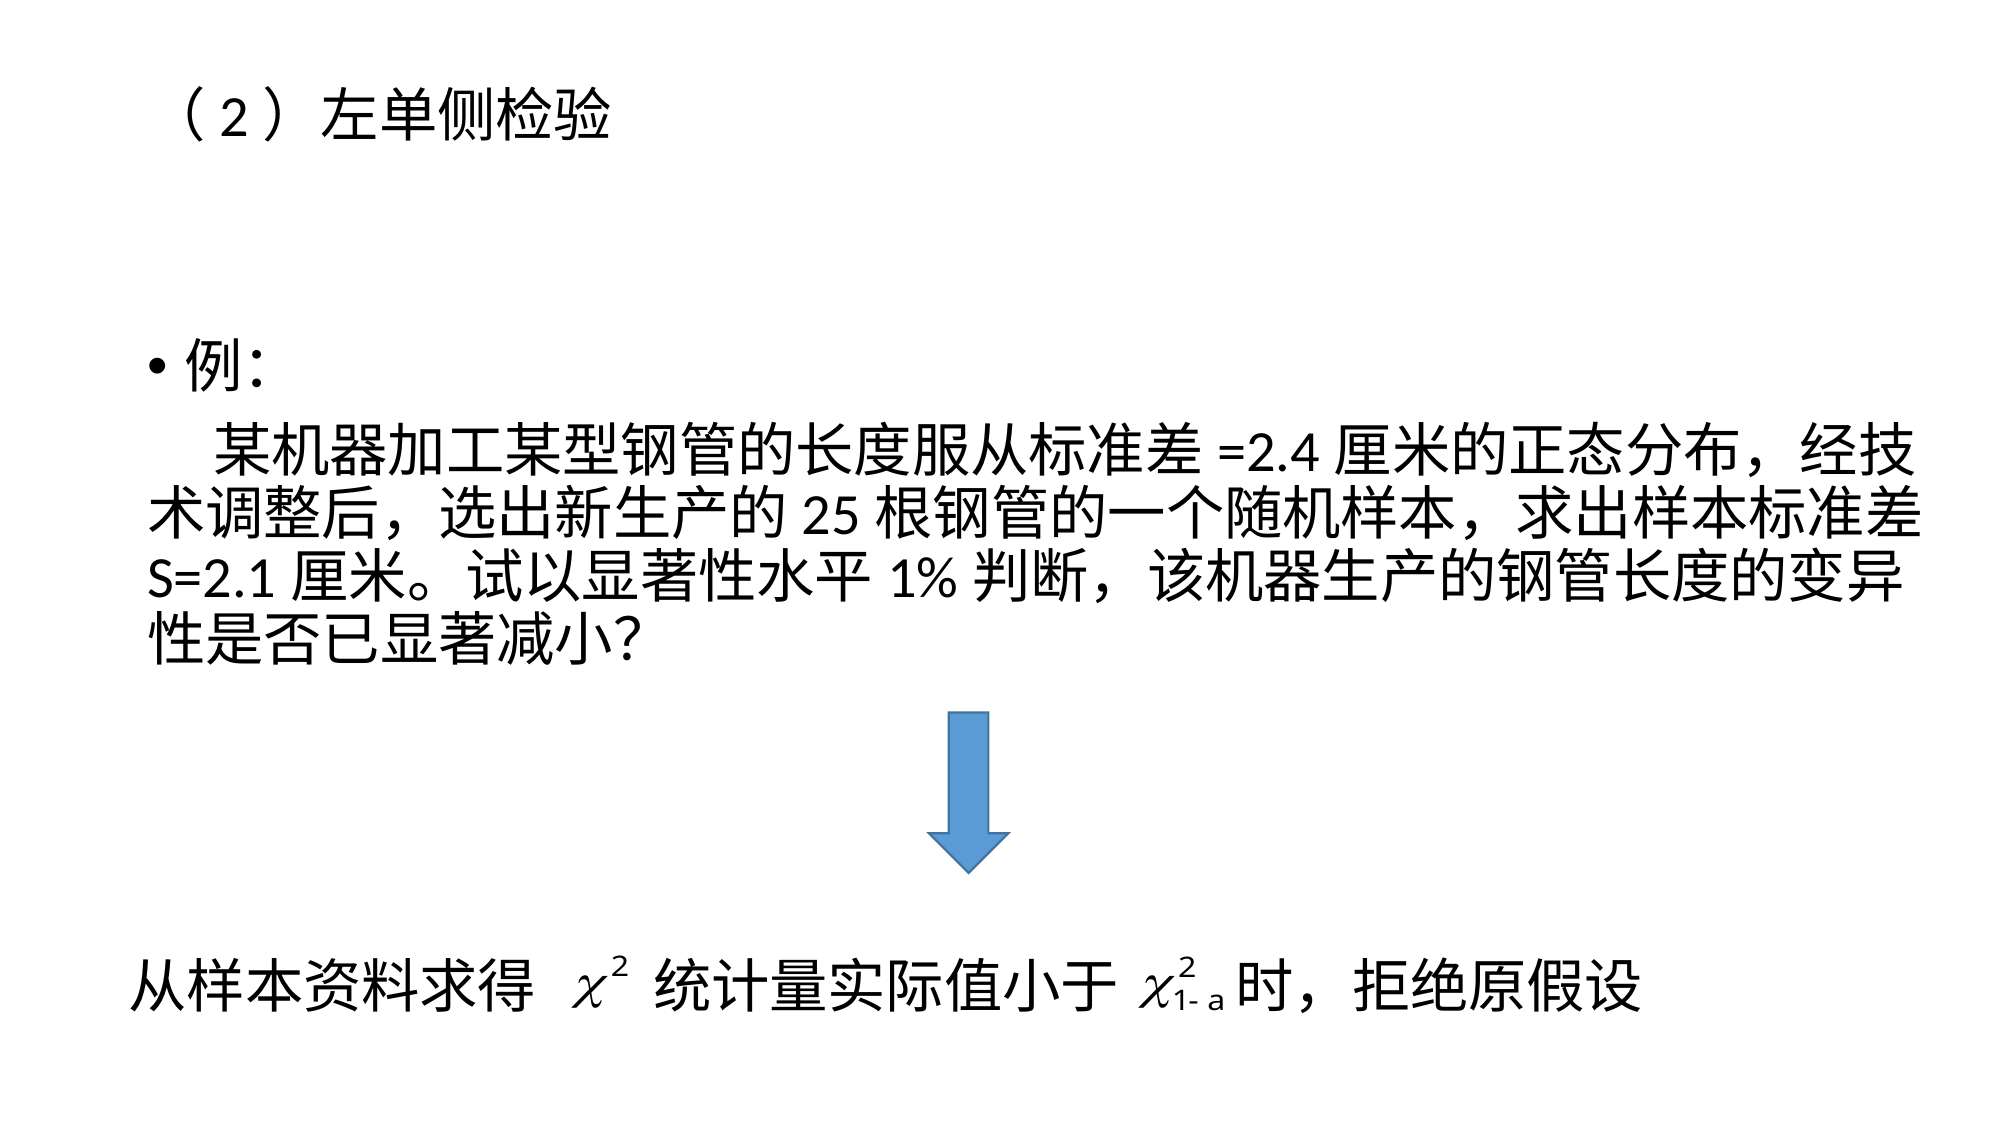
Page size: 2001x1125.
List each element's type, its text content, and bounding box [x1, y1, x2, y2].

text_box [1130, 942, 1232, 1019]
text_box [926, 711, 1011, 875]
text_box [563, 942, 637, 1019]
text_box 从样本资料求得 统计量实际值小于 时，拒绝原假设 [113, 942, 1762, 1027]
